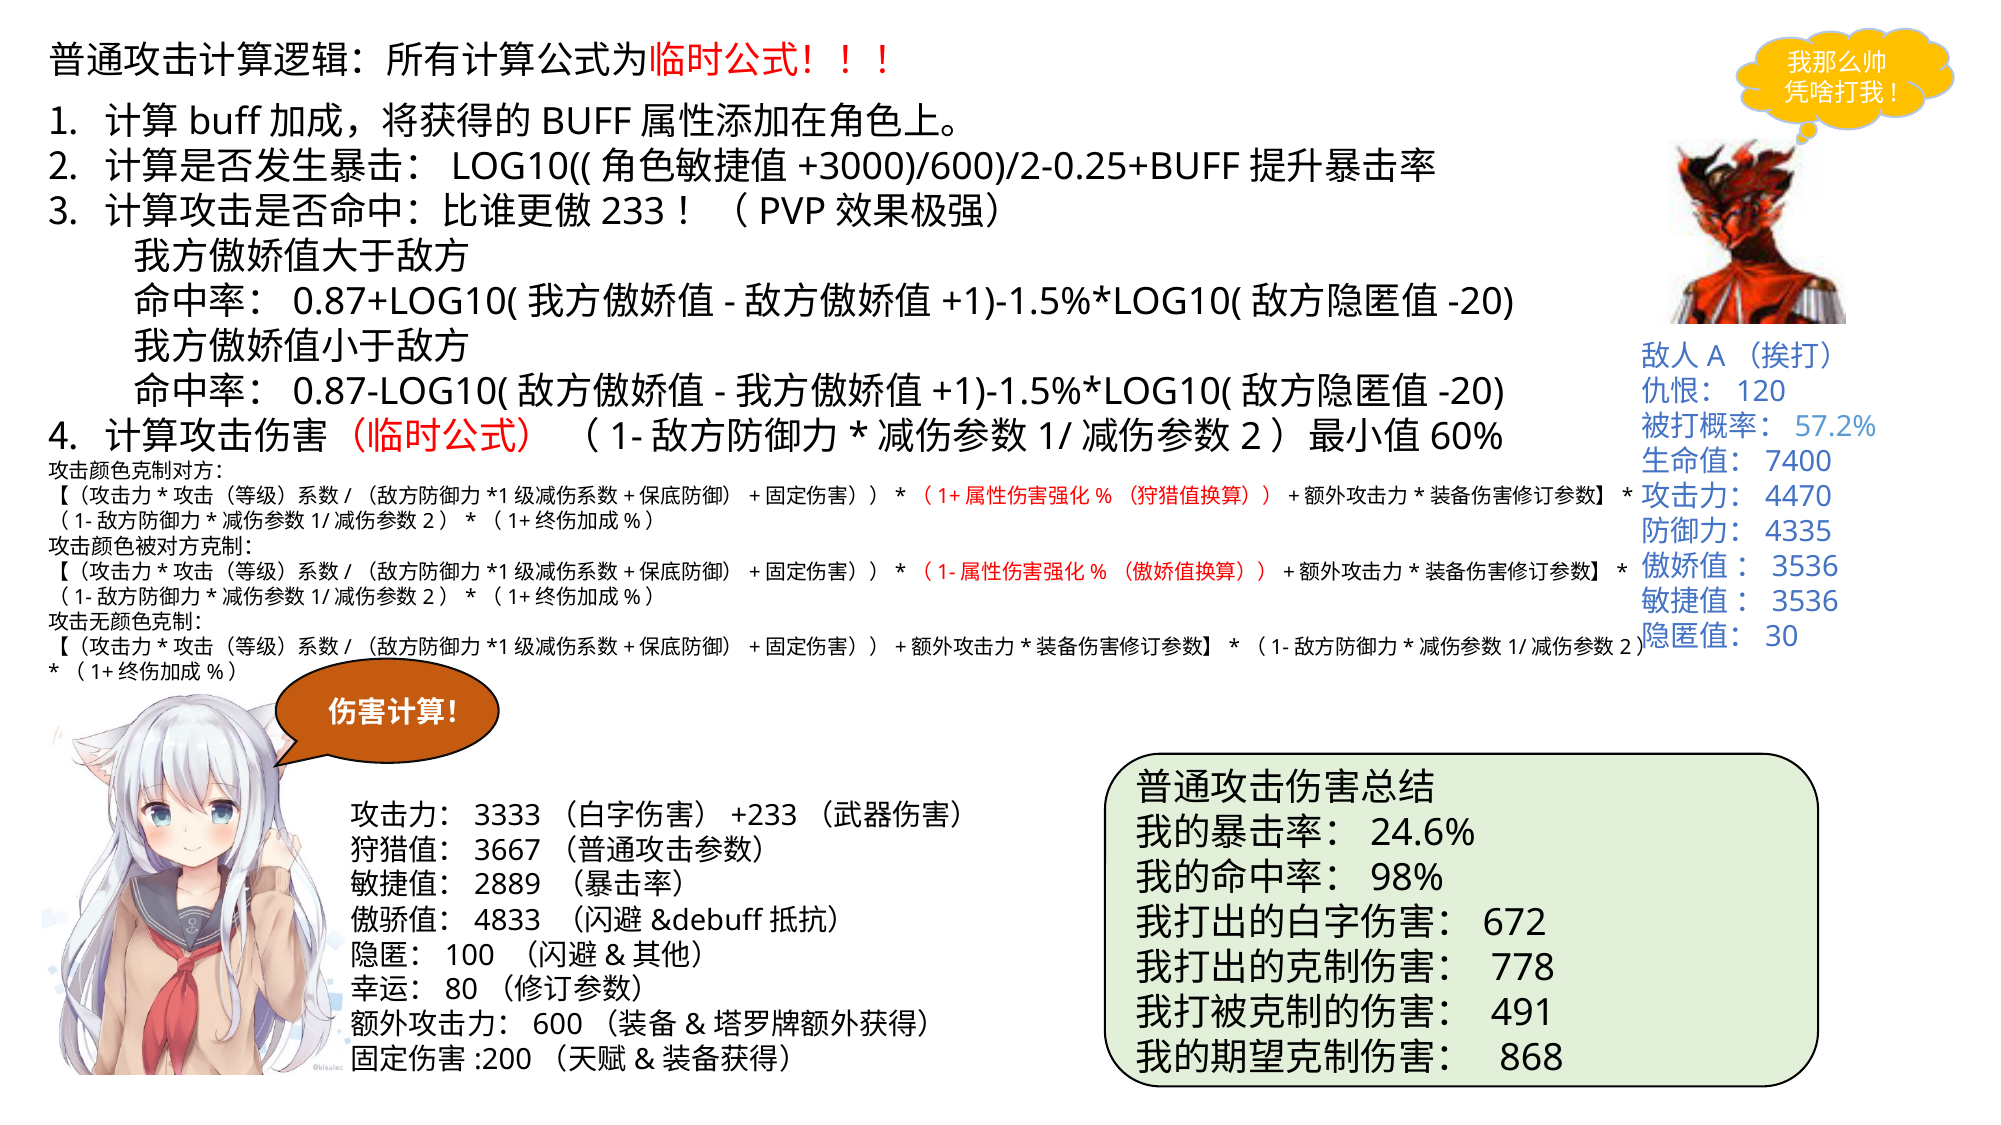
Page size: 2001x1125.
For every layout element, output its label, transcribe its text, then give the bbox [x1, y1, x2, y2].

picture [1640, 135, 1846, 324]
picture [42, 688, 351, 1075]
text_box 敌人A（挨打） 仇恨：120 被打概率：57.2% 生命值：7400 攻击力：4470 防御力：4335 傲娇值 ：3536 敏捷值 ：3536 隐匿值：30 [1672, 329, 1892, 660]
text_box 我那么帅凭啥打我! [1735, 27, 1955, 135]
text_box 普通攻击计算逻辑：所有计算公式为临时公式！！！ [34, 28, 927, 89]
text_box 计算buff加成，将获得的BUFF属性添加在角色上。 计算是否发生暴击：LOG10((角色敏捷值+3000)/600)/2-0.25+BUFF提升暴击率 计算攻击是否命中：比谁更傲233！（PVP效果极强） 我方傲娇值大于敌方 命中率：0.87+LOG10(我方傲娇值-敌方傲娇值+1)-1.5%*LOG10(敌方隐匿值-20) 我方傲娇值小于敌方 命中率：0.87-LOG10(敌方傲娇值-我方傲娇值+1)-1.5%*LOG10(敌方隐匿值-20) 计算攻击伤害（临时公式） （1-敌方防御力*减伤参数1/减伤参数2）最小值60% 攻击颜色克制对方： 【（攻击力*攻击（等级）系数/（敌方防御力*1级减伤系数+保底防御）+固定伤害））*（1+属性伤害强化%（狩猎值换算））+额外攻击力*装备伤害修订参数】* （1-敌方防御力*减伤参数1/减伤参数2）*（1+终伤加成%） 攻击颜色被对方克制： 【（攻击力*攻击（等级）系数/（敌方防御力*1级减伤系数+保底防御）+固定伤害））*（1-属性伤害强化%（傲娇值换算））+额外攻击力*装备伤害修订参数】* （1-敌方防御力*减伤参数1/减伤参数2）*（1+终伤加成%） 攻击无颜色克制： 【（攻击力*攻击（等级）系数/（敌方防御力*1级减伤系数+保底防御）+固定伤害））+额外攻击力*装备伤害修订参数】*（1-敌方防御力*减伤参数1/减伤参数2） *（1+终伤加成%） [33, 90, 1672, 716]
text_box 攻击力：3333（白字伤害）+233（武器伤害） 狩猎值：3667（普通攻击参数） 敏捷值：2889 （暴击率） 傲骄值：4833 （闪避&debuff抵抗） 隐匿：100 （闪避&其他） 幸运：80（修订参数） 额外攻击力：600（装备&塔罗牌额外获得） 固定伤害:200（天赋&装备获得） [335, 788, 995, 1083]
text_box 伤害计算！ [351, 716, 500, 764]
text_box 普通攻击伤害总结 我的暴击率：24.6% 我的命中率：98% 我打出的白字伤害：672 我打出的克制伤害： 778 我打被克制的伤害： 491 我的期望克制伤害： 868 [1103, 752, 1820, 1088]
